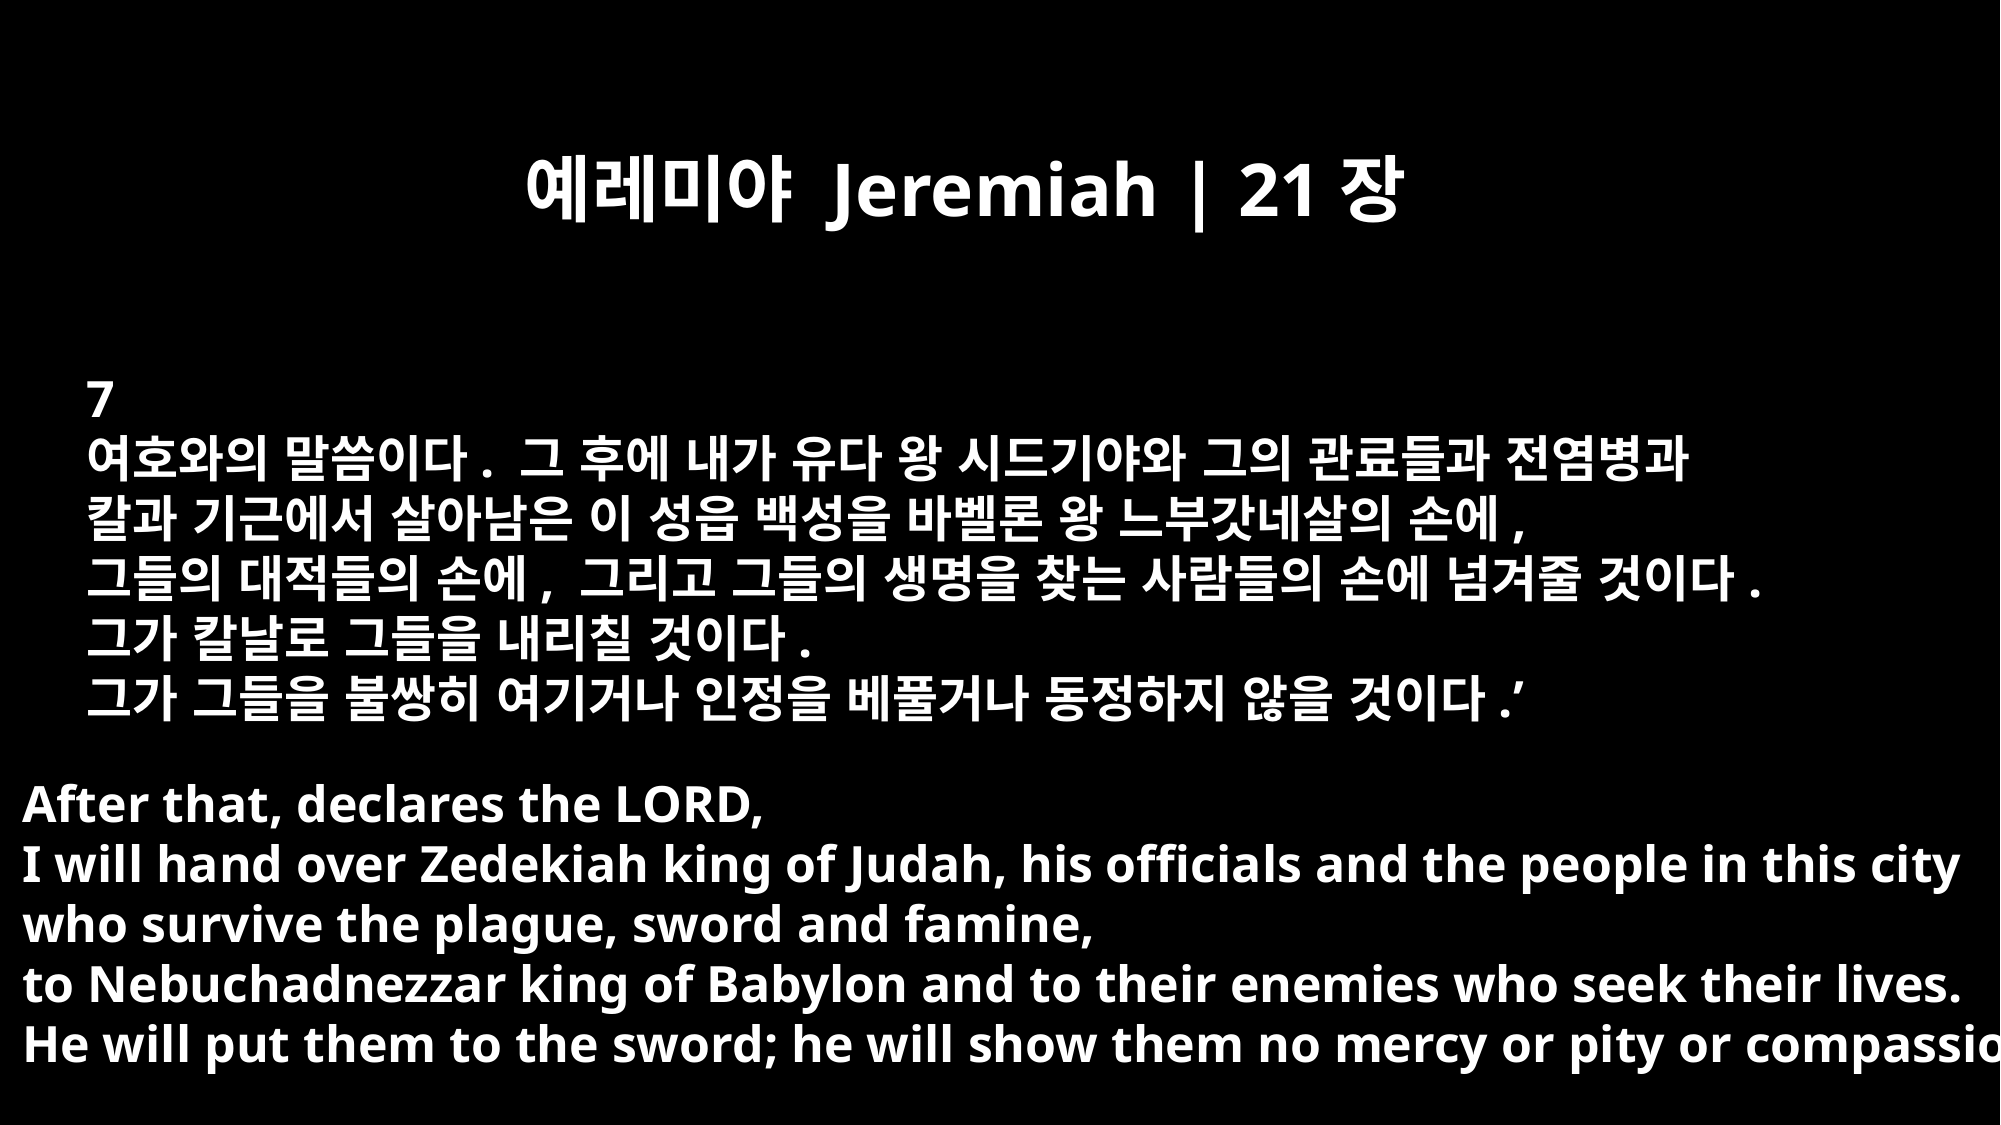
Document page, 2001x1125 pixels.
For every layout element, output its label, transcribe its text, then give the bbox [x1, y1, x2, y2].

text_box 7 여호와의 말씀이다. 그 후에 내가 유다 왕 시드기야와 그의 관료들과 전염병과 칼과 기근에서 살아남은 이 성읍 백성을 바벨론 왕 느부갓네살의 손에, 그들의 대적들의 손에, 그리고 그들의 생명을 찾는 사람들의 손에 넘겨줄 것이다. 그가 칼날로 그들을 내리칠 것이다. 그가 그들을 불쌍히 여기거나 인정을 베풀거나 동정하지 않을 것이다.’ [72, 359, 1778, 735]
text_box After that, declares the LORD, I will hand over Zedekiah king of Judah, his officials and the people in this city who survive the plague, sword and famine, to Nebuchadnezzar king of Babylon and to their enemies who seek their lives. He will put them to the sword; he will show them no mercy or pity or compassion.' [7, 764, 2000, 1080]
text_box 예레미야 Jeremiah | 21장 [510, 136, 1422, 239]
